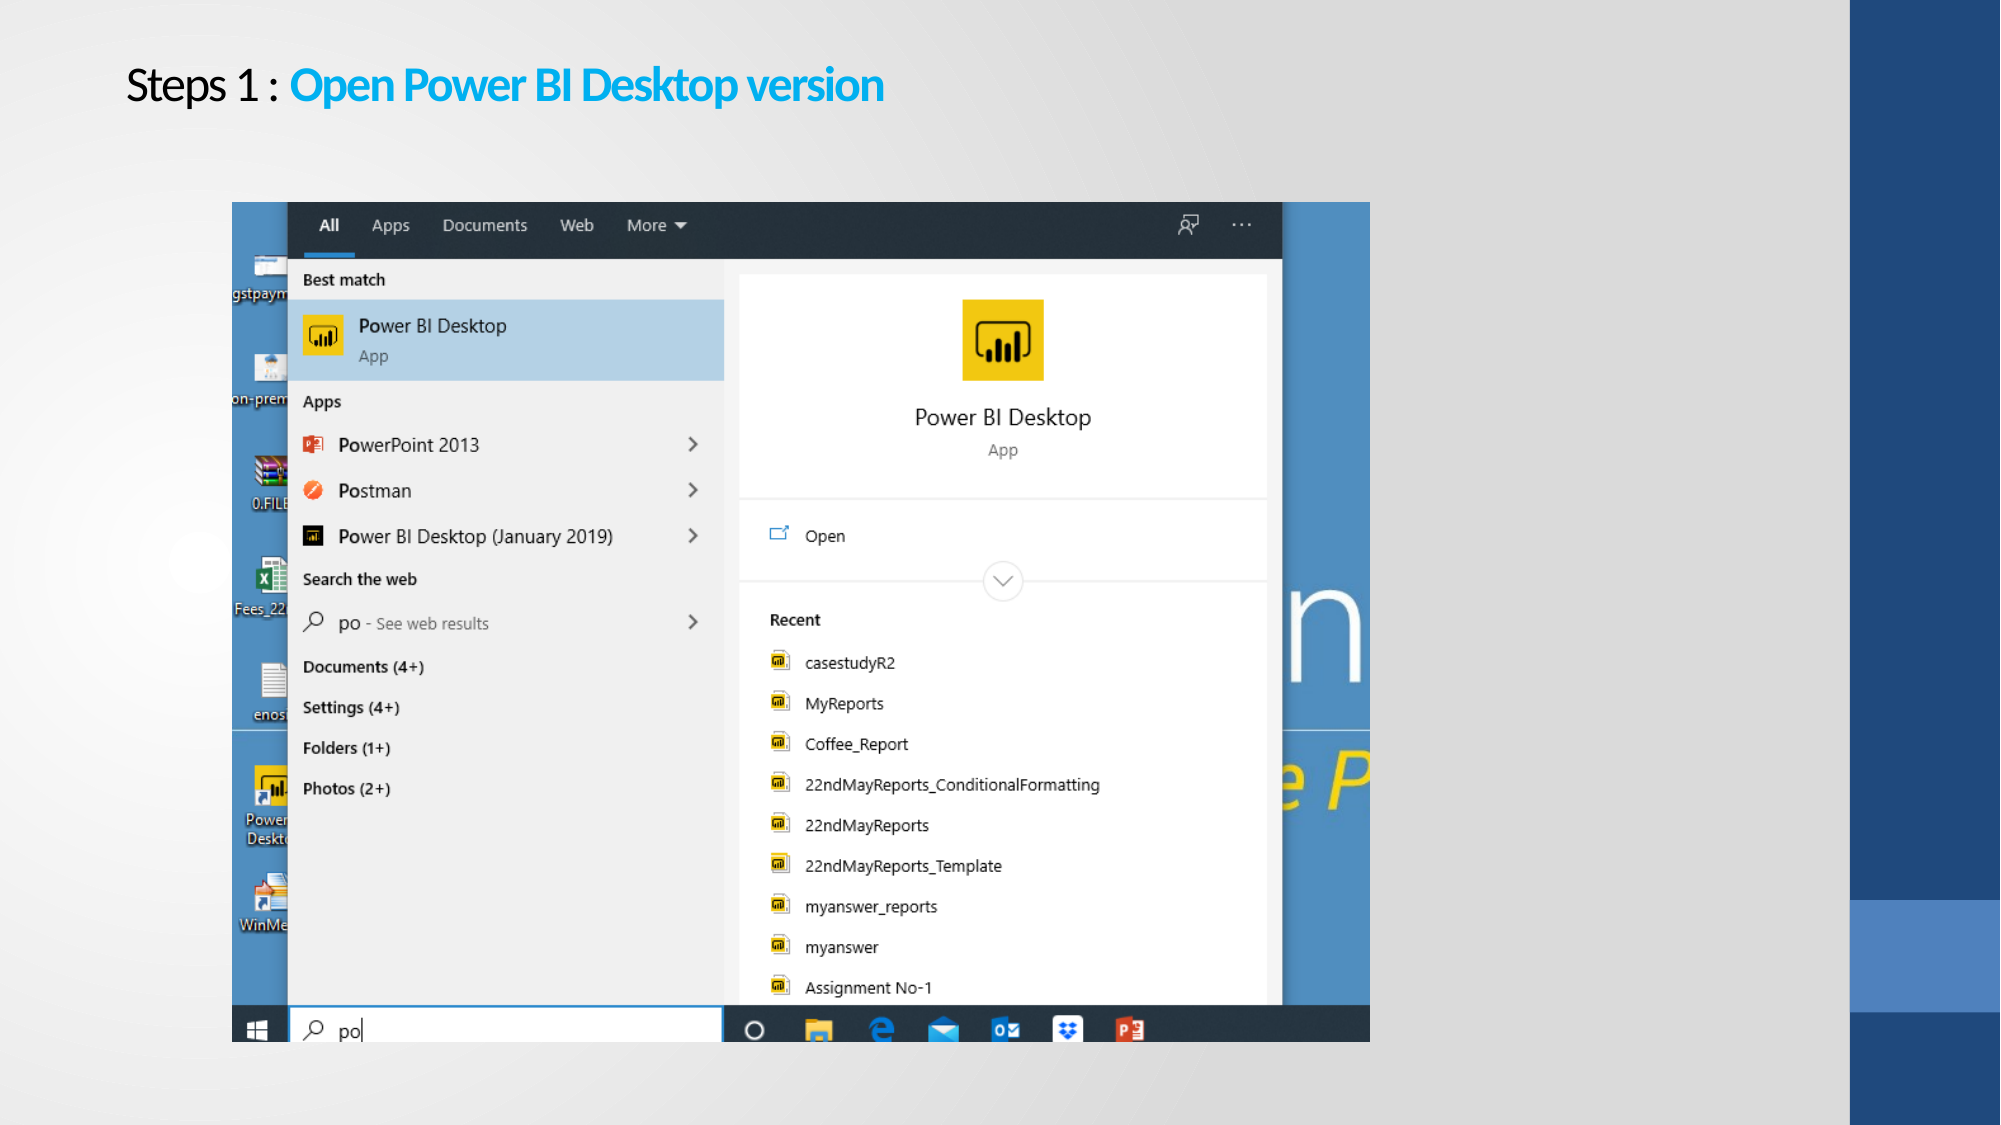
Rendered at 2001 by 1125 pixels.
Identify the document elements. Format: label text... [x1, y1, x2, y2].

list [232, 201, 1371, 1042]
title Steps 1 : Open Power BI Desktop version [111, 99, 1492, 184]
